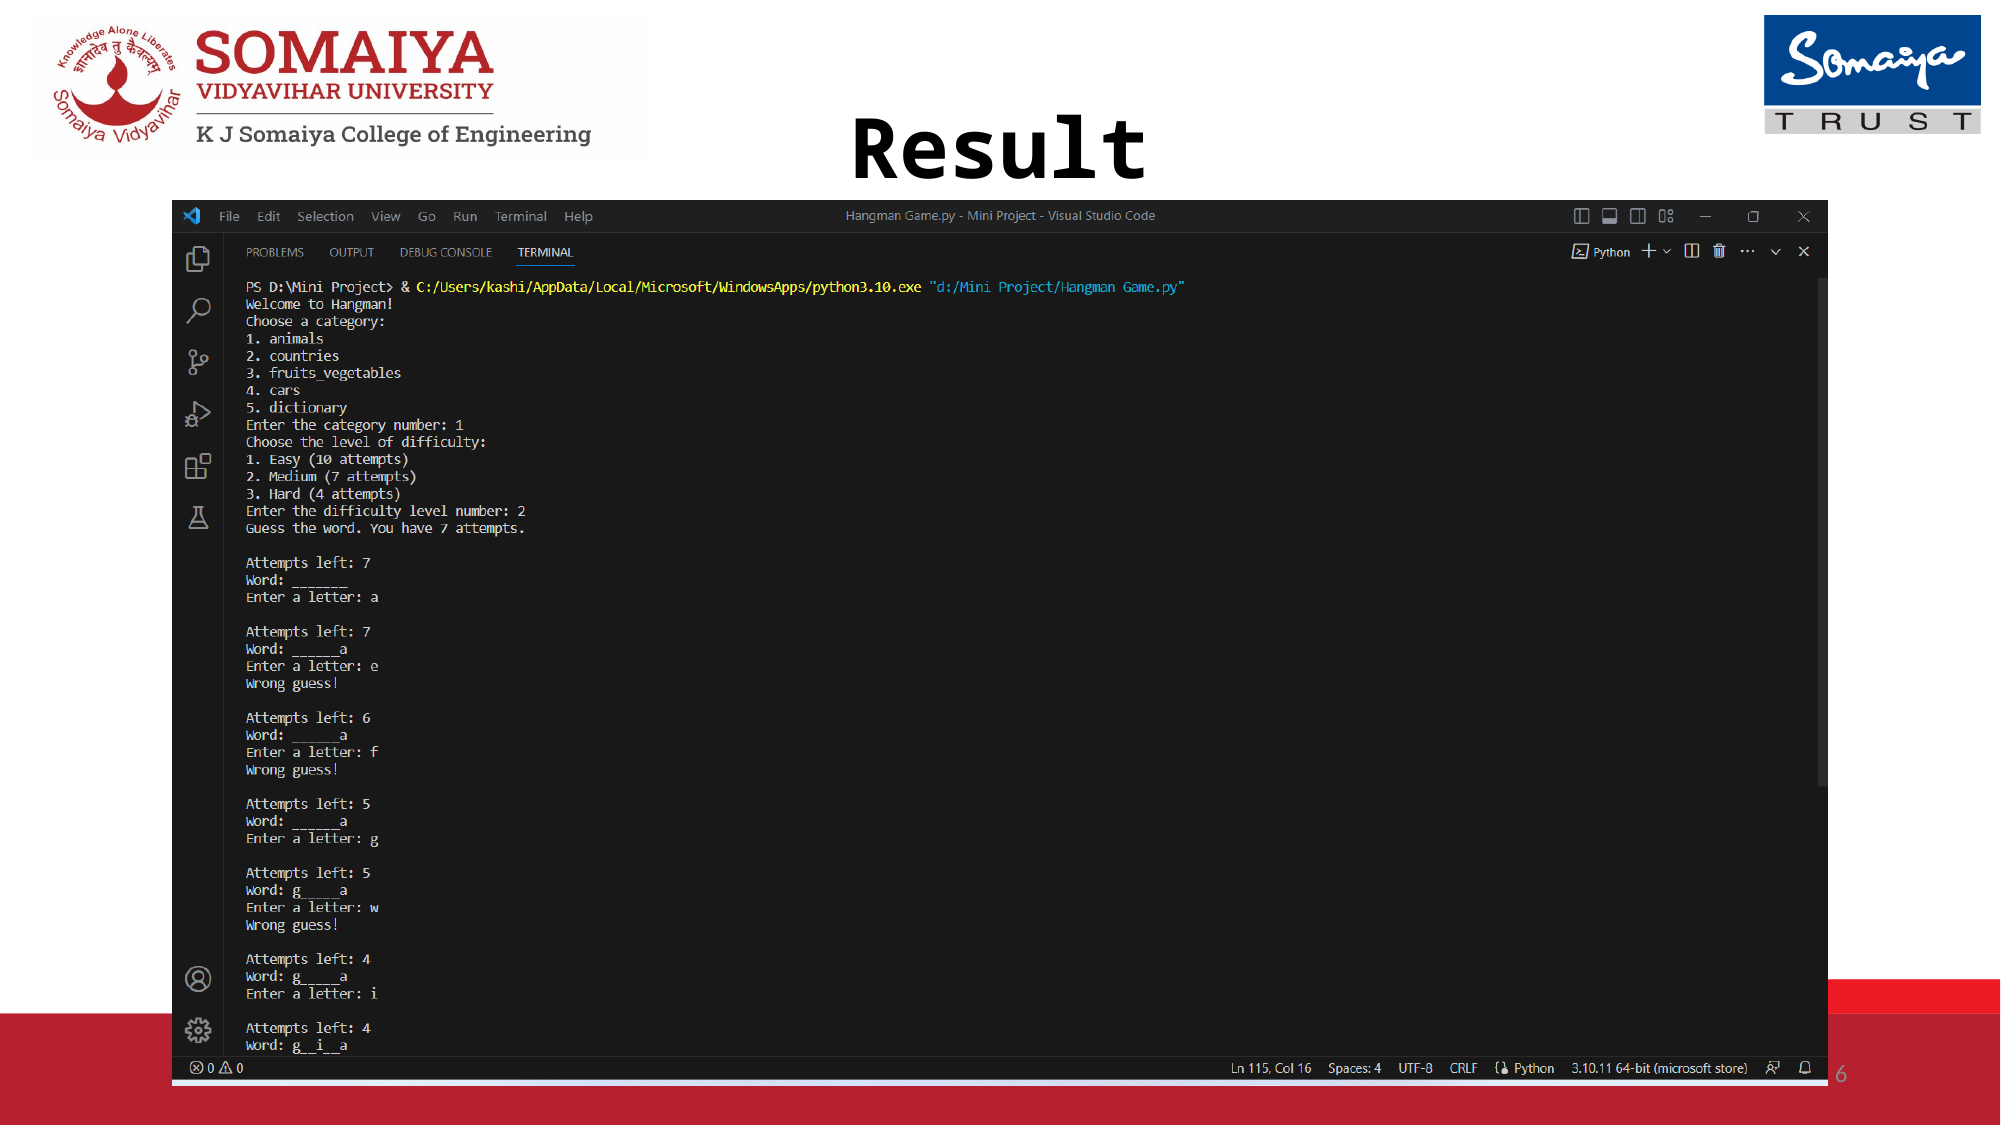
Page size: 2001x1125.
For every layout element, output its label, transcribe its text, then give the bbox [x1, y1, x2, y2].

picture [0, 199, 2000, 1125]
picture [1764, 15, 1981, 134]
title Result [137, 59, 1863, 244]
slide_number 6 [1412, 1042, 1863, 1103]
picture [29, 15, 651, 157]
